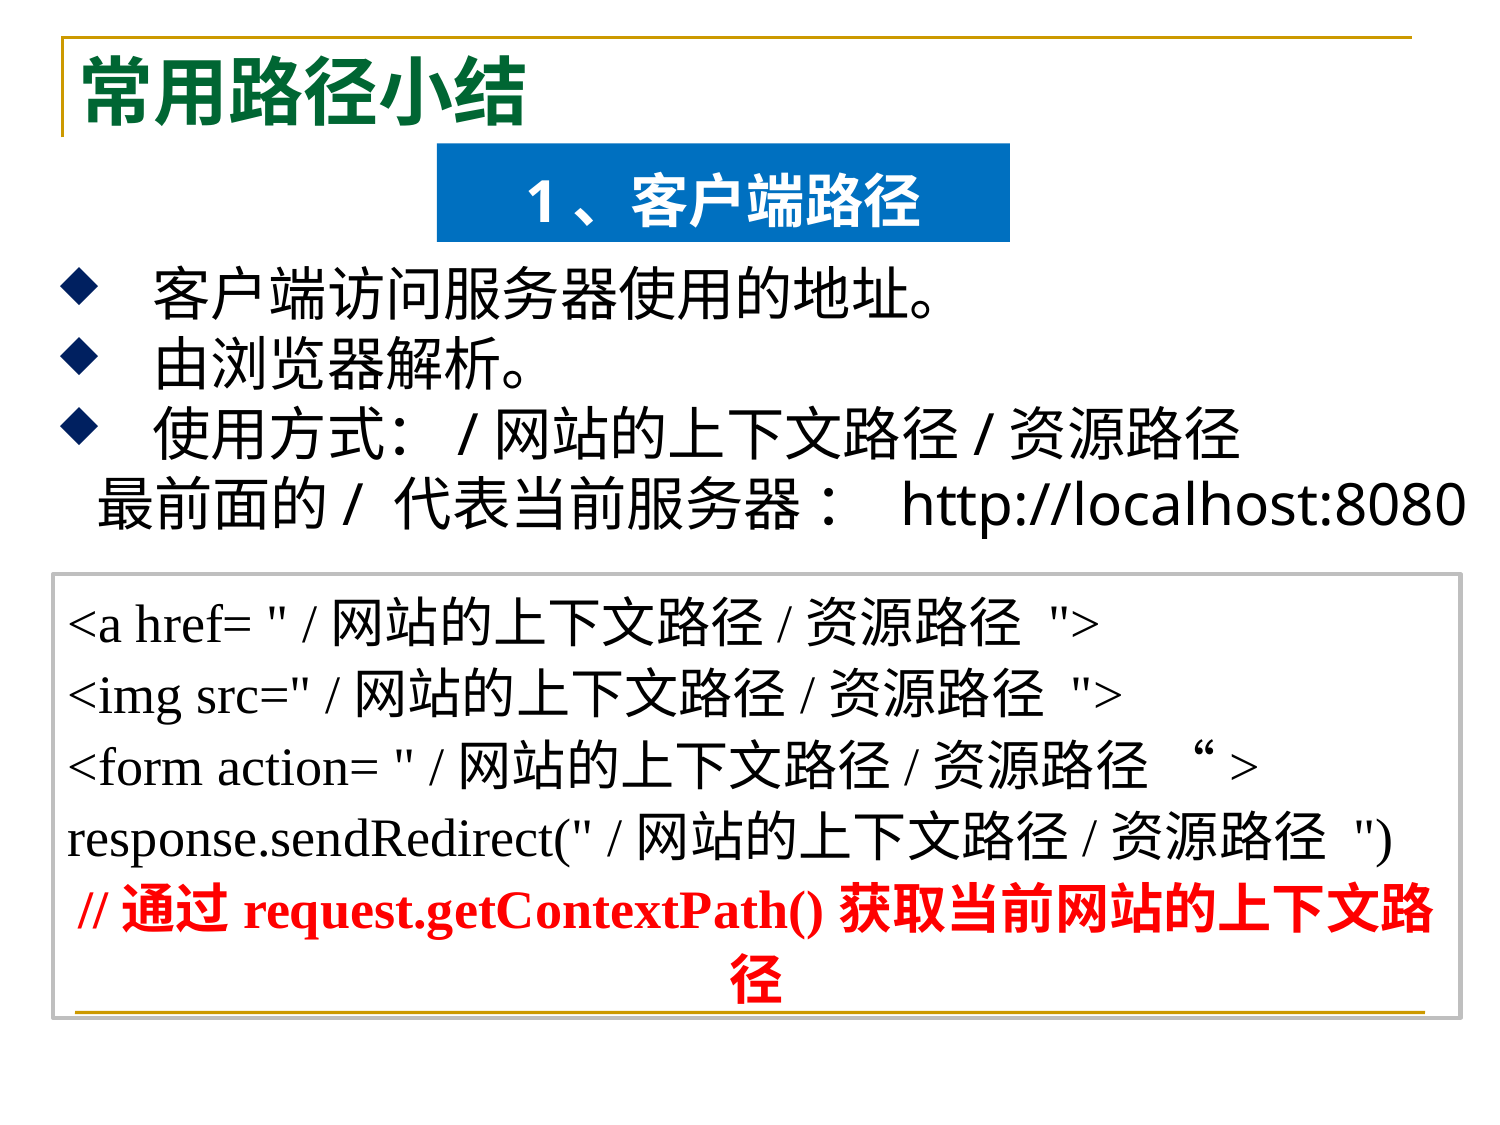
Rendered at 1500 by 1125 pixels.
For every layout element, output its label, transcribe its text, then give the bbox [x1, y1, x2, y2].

text_box <a href= " /网站的上下文路径/资源路径 "> <img src=" /网站的上下文路径/资源路径 "> <form action= " /网站的上下文路径/资源路径 “> response.sendRedirect(" /网站的上下文路径/资源路径 ") //通过request.getContextPath()获取当前网站的上下文路径 [53, 574, 1461, 1018]
text_box 客户端访问服务器使用的地址。 由浏览器解析。 使用方式：/网站的上下文路径/资源路径 最前面的/ 代表当前服务器 ： http://localhost:8080 [41, 249, 1500, 685]
text_box 1、客户端路径 [436, 143, 1010, 242]
title 常用路径小结 [63, 0, 987, 142]
